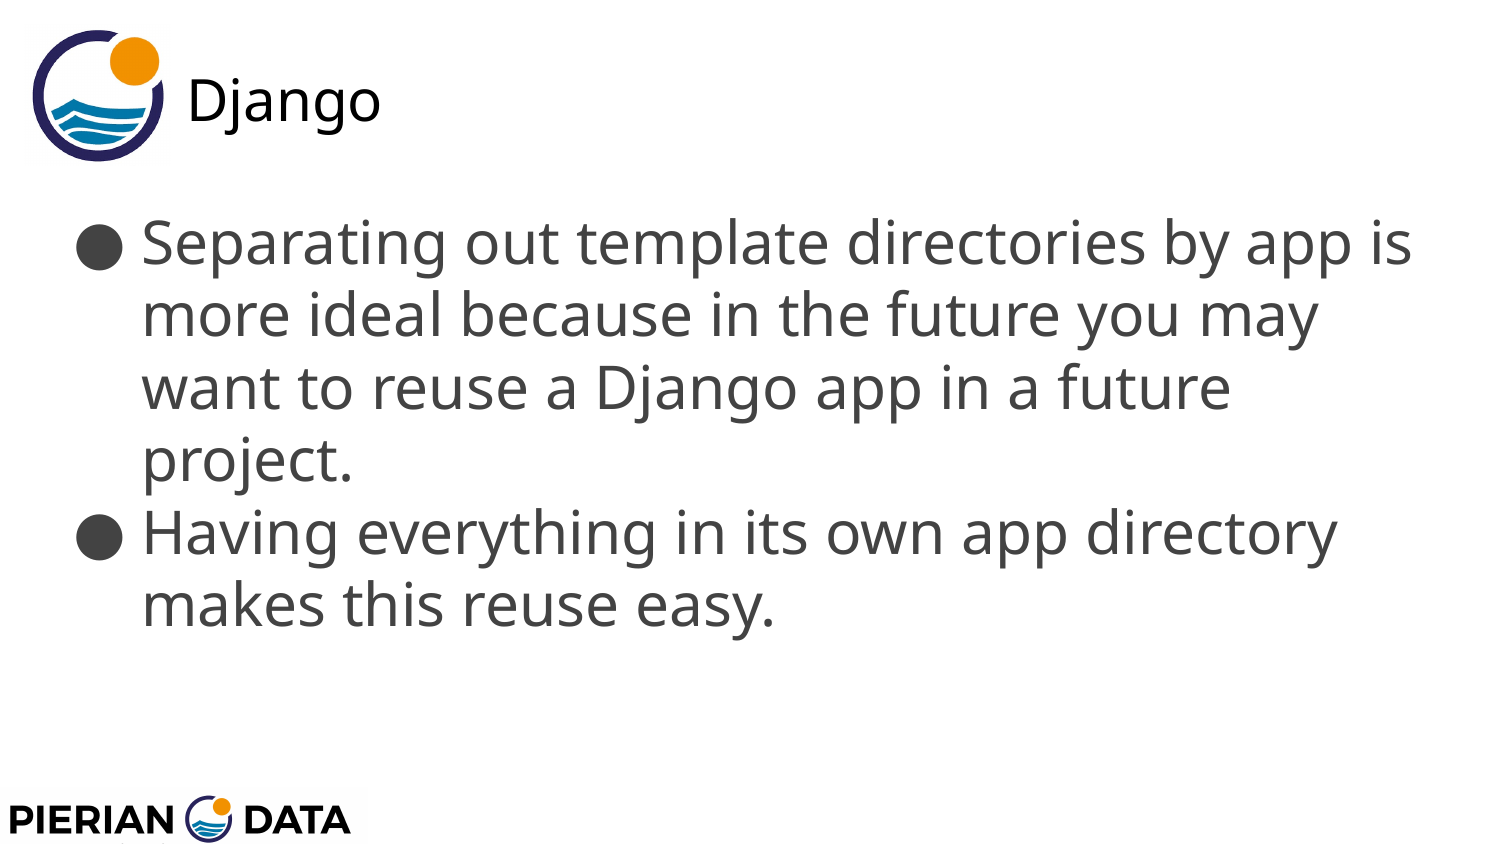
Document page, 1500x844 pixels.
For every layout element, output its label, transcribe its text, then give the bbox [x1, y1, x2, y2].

list Separating out template directories by app is more ideal because in the future you may want to reuse a Django app in a future project. Having everything in its own app directory makes this reuse easy. [51, 189, 1476, 750]
title Django [176, 48, 1449, 143]
picture [24, 24, 172, 167]
picture [0, 787, 368, 844]
